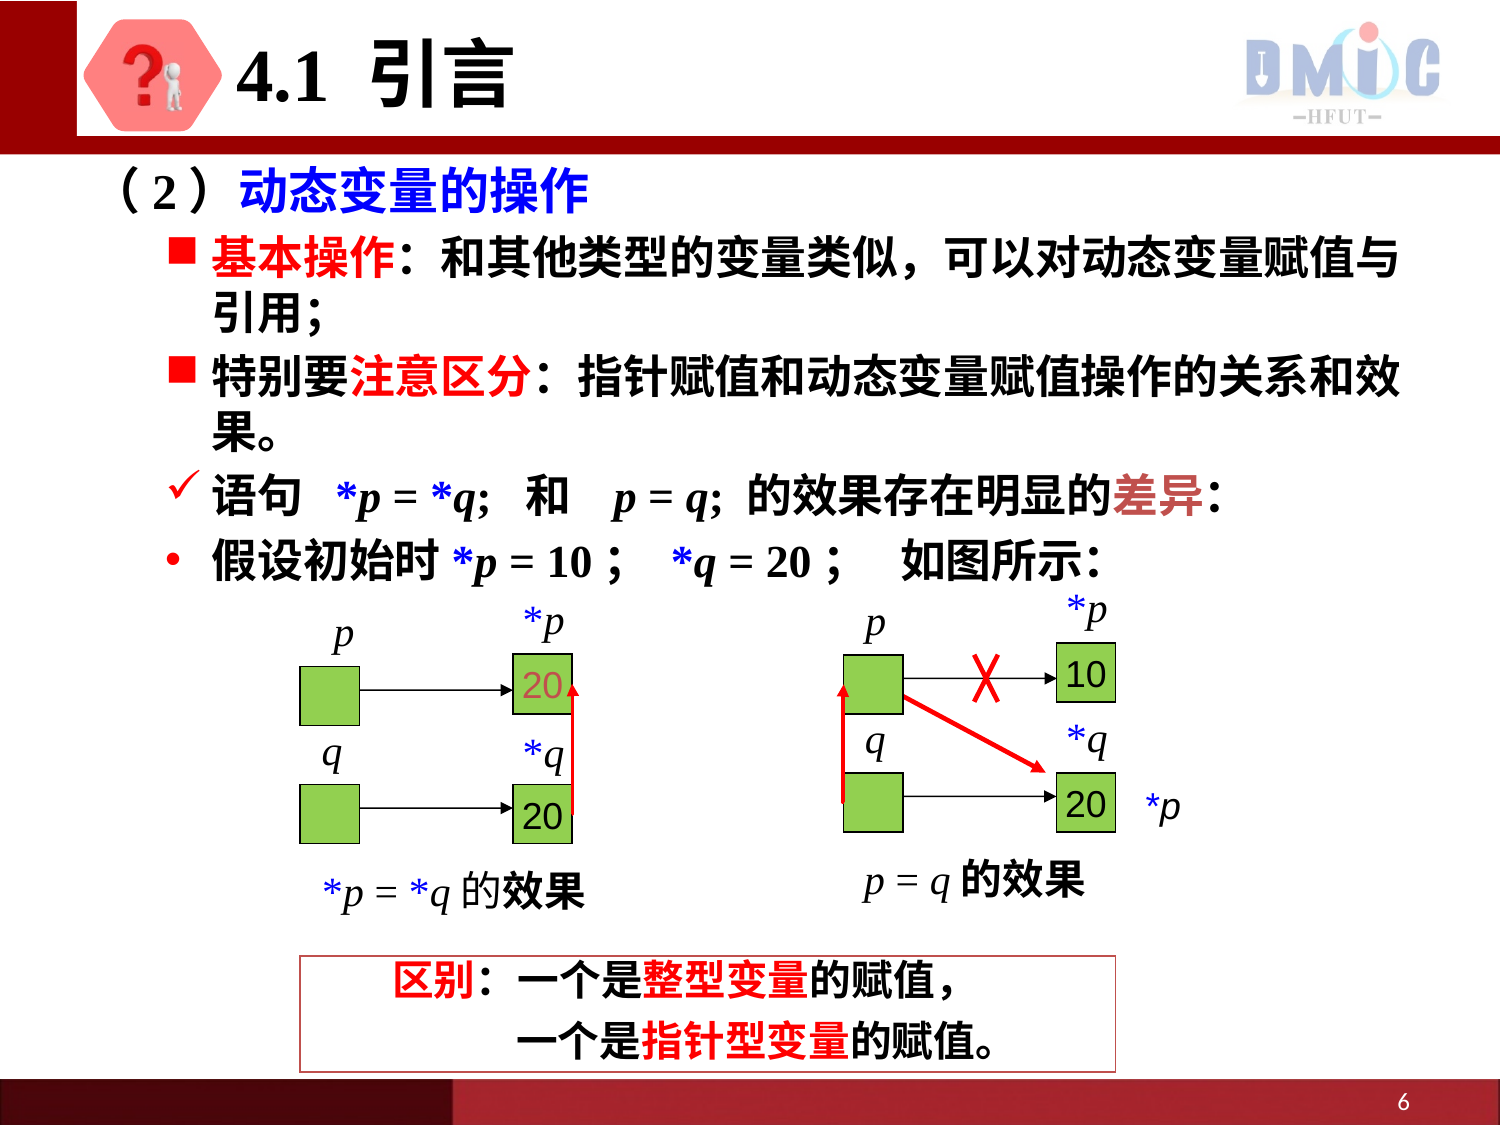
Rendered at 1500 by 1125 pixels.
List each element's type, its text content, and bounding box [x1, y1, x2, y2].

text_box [571, 683, 575, 815]
text_box 区别：一个是整型变量的赋值， 一个是指针型变量的赋值。 [300, 956, 1116, 1073]
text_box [229, 594, 751, 924]
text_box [843, 683, 847, 803]
list （2）动态变量的操作 基本操作：和其他类型的变量类似，可以对动态变量赋值与引用； 特别要注意区分：指针赋值和动态变量赋值操作的关系和效果。 语句 *p = *q; 和 p = q; 的效果存在明显的差异： 假设初始时*p = 10； *q = 20； 如图所示： [74, 151, 1426, 920]
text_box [29, 18, 724, 132]
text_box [973, 654, 999, 703]
picture [0, 1079, 1500, 1125]
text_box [761, 583, 1282, 912]
text_box [1074, 1081, 1425, 1119]
